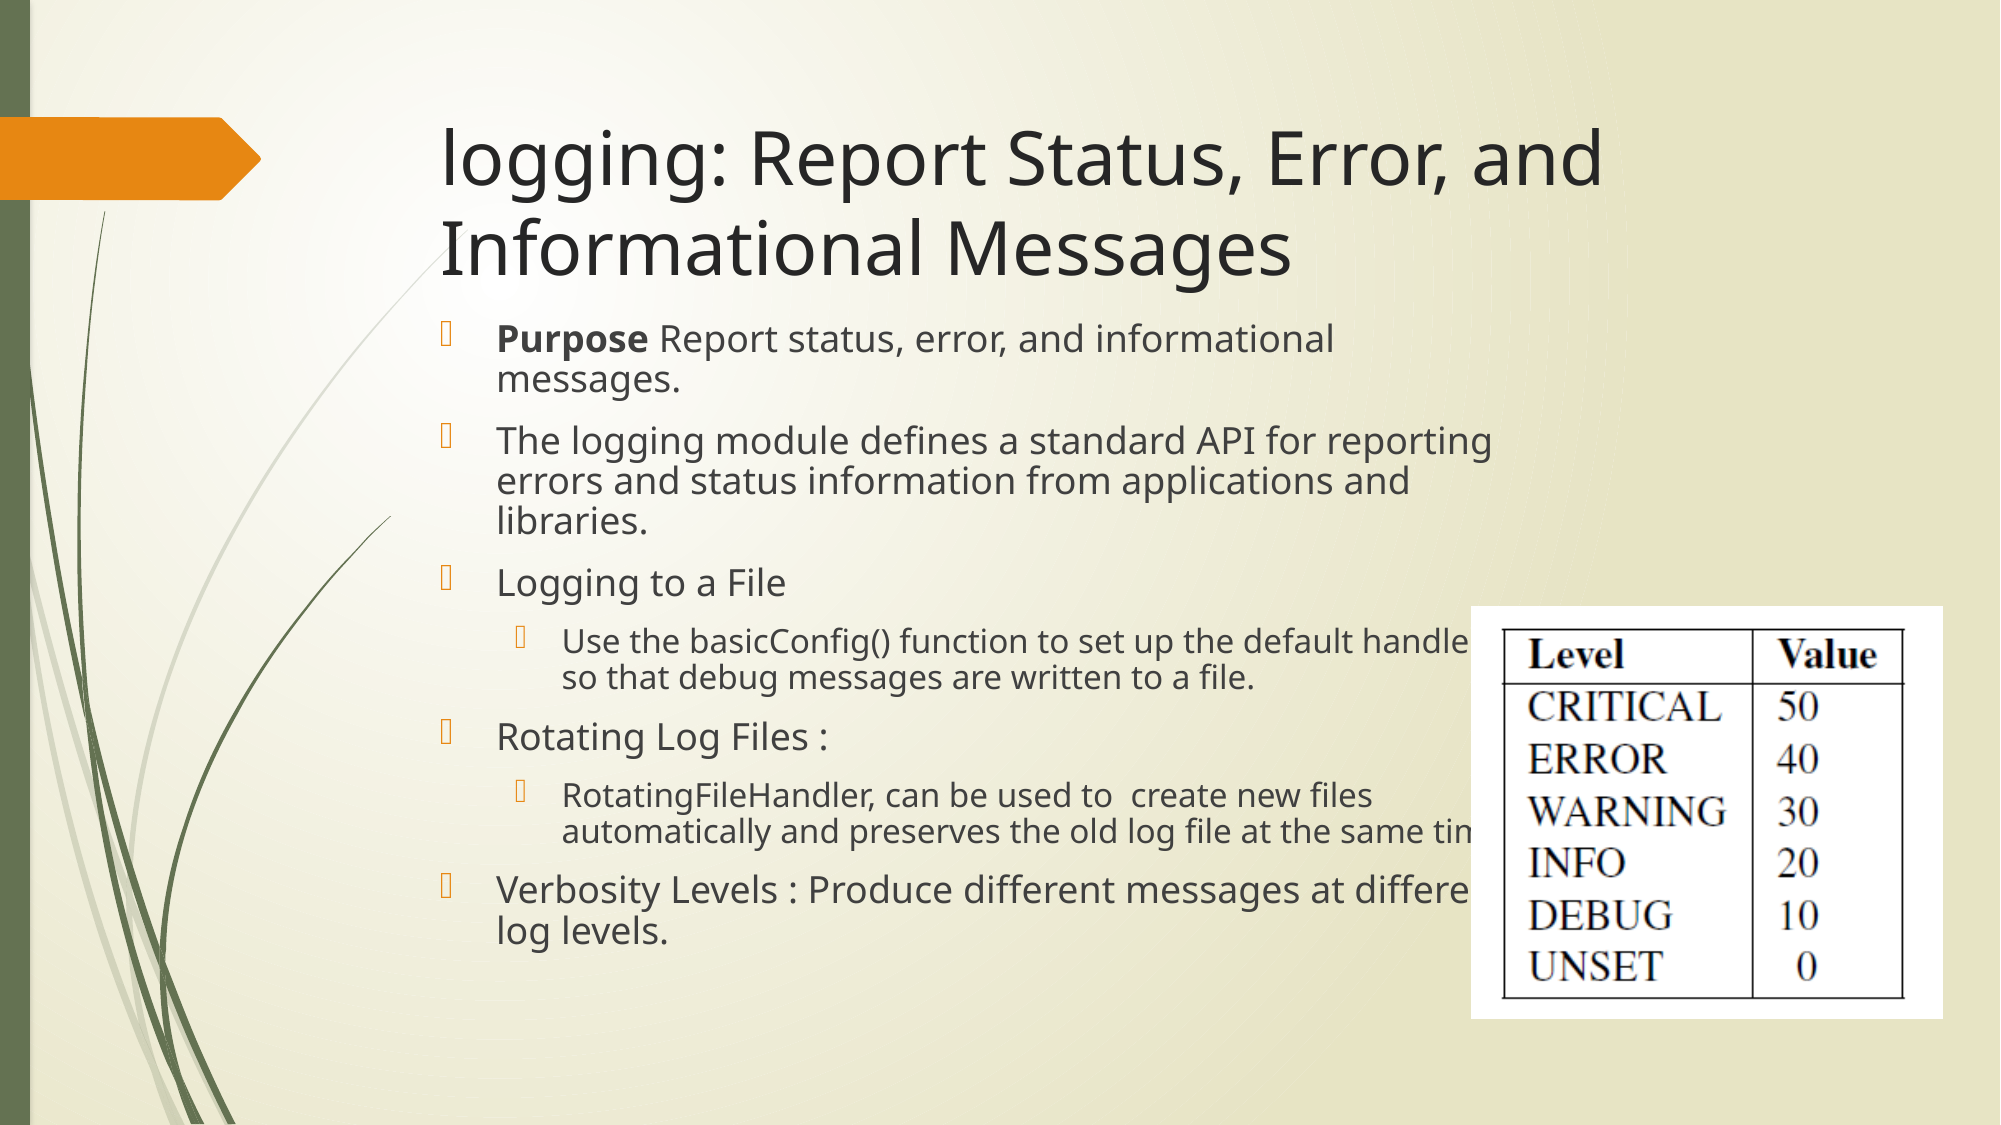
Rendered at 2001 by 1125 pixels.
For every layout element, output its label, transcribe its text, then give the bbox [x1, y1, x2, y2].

title logging: Report Status, Error, and Informational Messages [425, 102, 1888, 313]
picture [1470, 606, 1943, 1019]
list Purpose Report status, error, and informational messages. The logging module defines a standard API for reporting errors and status information from applications and libraries. Logging to a File Use the basicConfig() function to set up the default handler so that debug messages are written to a file. Rotating Log Files : RotatingFileHandler, can be used to create new files automatically and preserves the old log file at the same time Verbosity Levels : Produce different messages at different log levels. [424, 312, 1527, 970]
